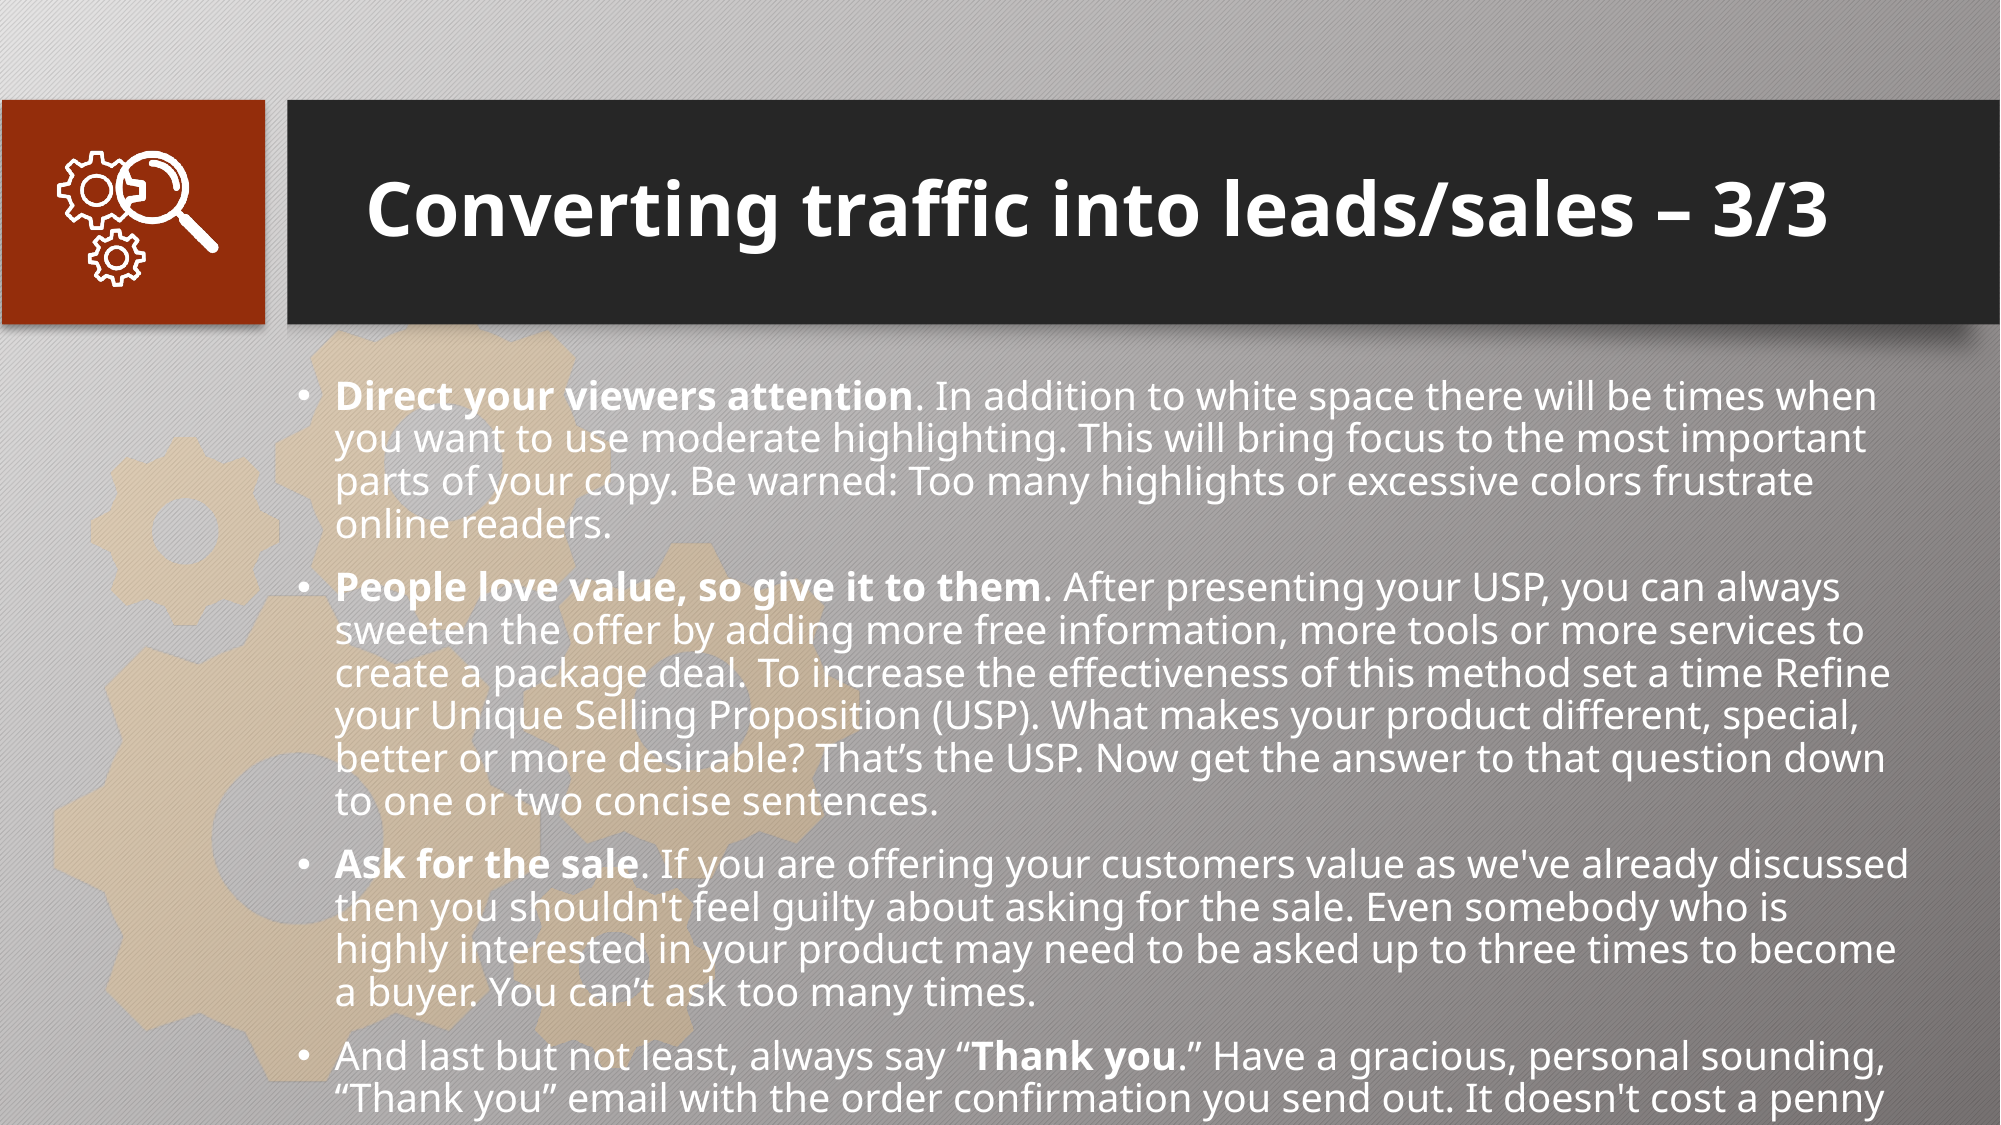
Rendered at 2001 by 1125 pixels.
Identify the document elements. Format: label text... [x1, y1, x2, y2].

title Converting traffic into leads/sales – 3/3 [350, 123, 1928, 301]
list Direct your viewers attention. In addition to white space there will be times when you want to use moderate highlighting. This will bring focus to the most important parts of your copy. Be warned: Too many highlights or excessive colors frustrate online readers. People love value, so give it to them. After presenting your USP, you can always sweeten the offer by adding more free information, more tools or more services to create a package deal. To increase the effectiveness of this method set a time Refine your Unique Selling Proposition (USP). What makes your product different, special, better or more desirable? That’s the USP. Now get the answer to that question down to one or two concise sentences. Ask for the sale. If you are offering your customers value as we've already discussed then you shouldn't feel guilty about asking for the sale. Even somebody who is highly interested in your product may need to be asked up to three times to become a buyer. You can’t ask too many times. And last but not least, always say “Thank you.” Have a gracious, personal sounding, “Thank you” email with the order confirmation you send out. It doesn't cost a penny to have good manners and show your buyer appreciation! [282, 368, 1928, 1080]
picture [11, 100, 2000, 1109]
